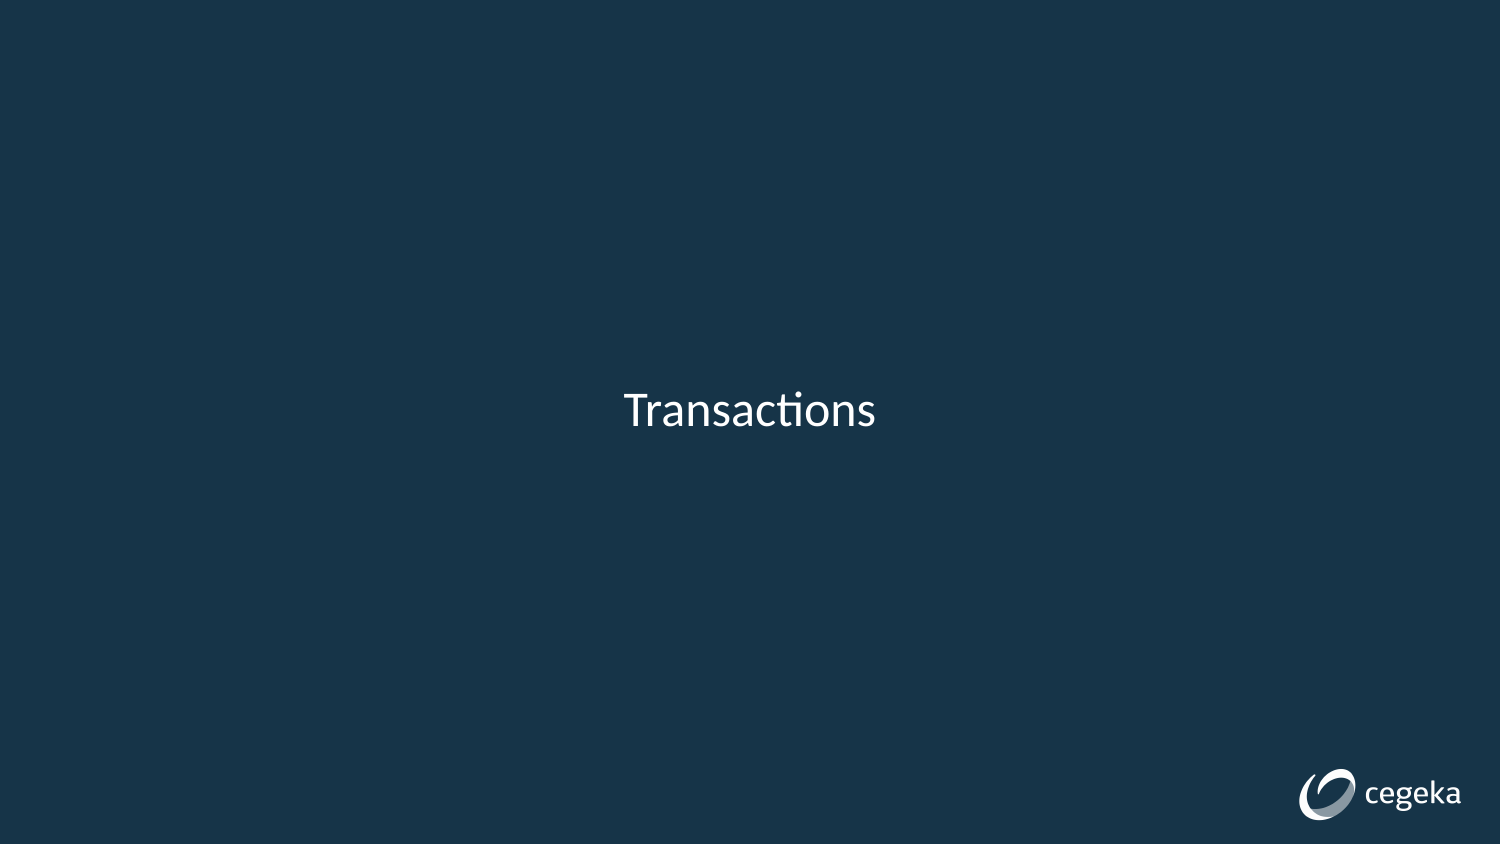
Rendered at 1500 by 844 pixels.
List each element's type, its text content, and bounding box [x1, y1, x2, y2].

text_box Transactions [469, 361, 1031, 482]
picture [1288, 760, 1479, 829]
